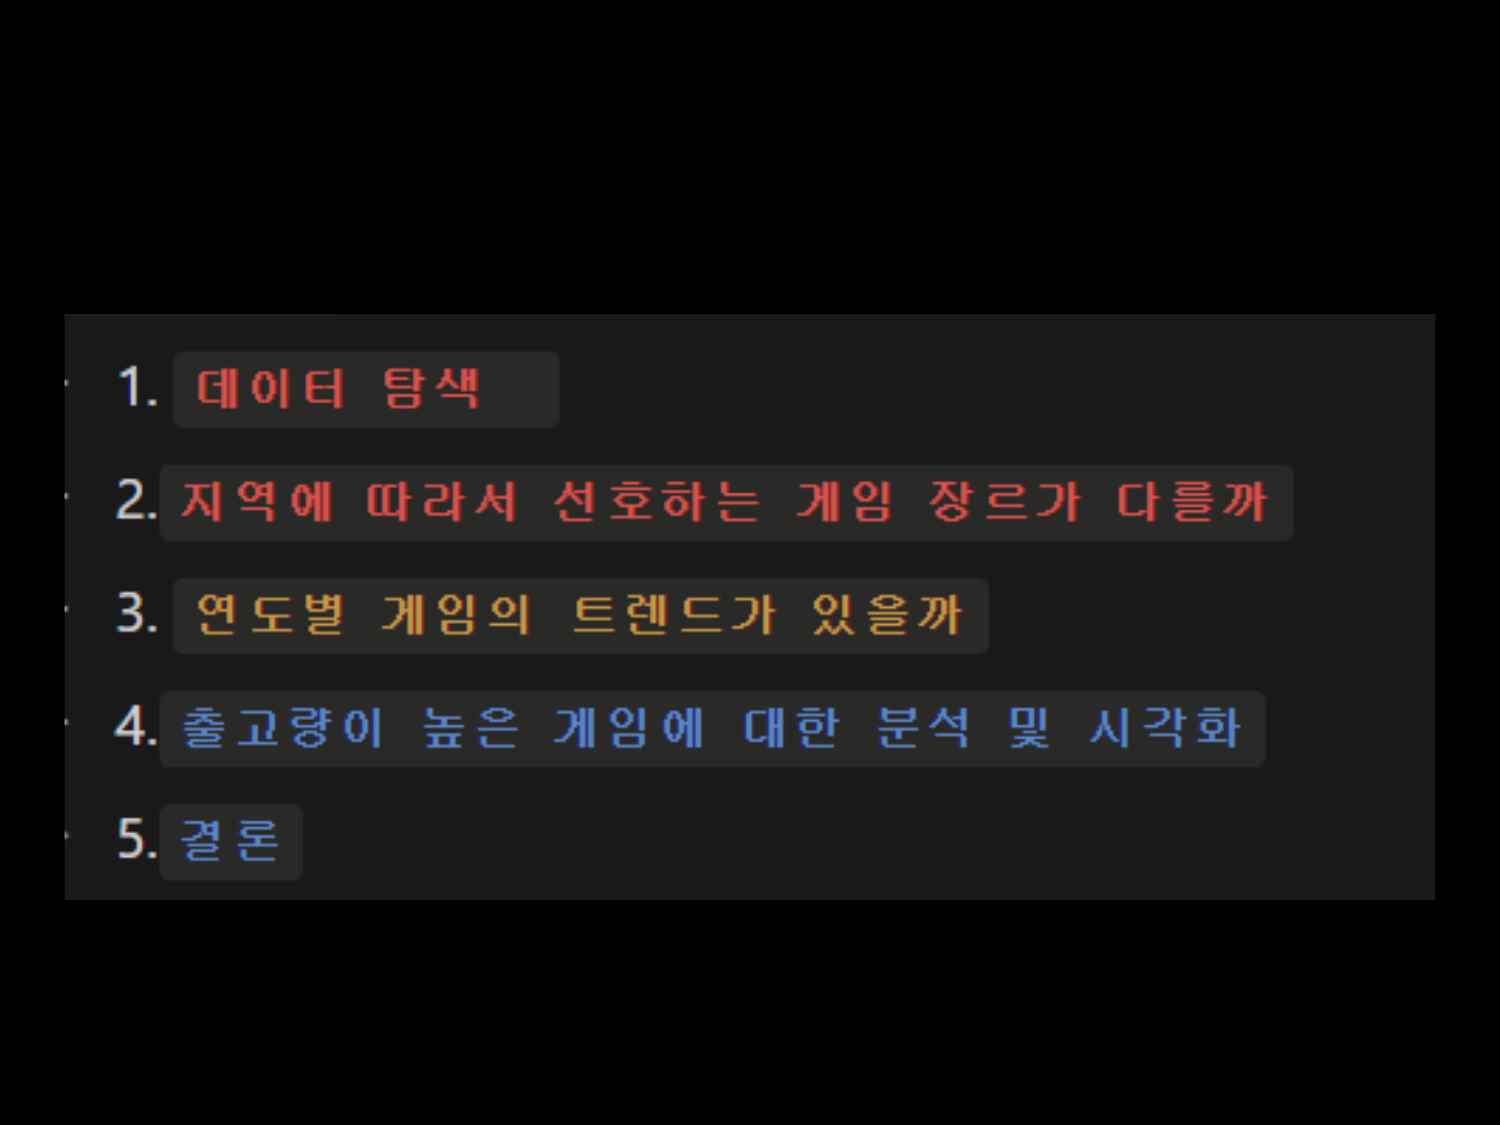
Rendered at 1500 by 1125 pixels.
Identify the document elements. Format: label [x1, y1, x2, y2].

picture [64, 313, 1436, 900]
